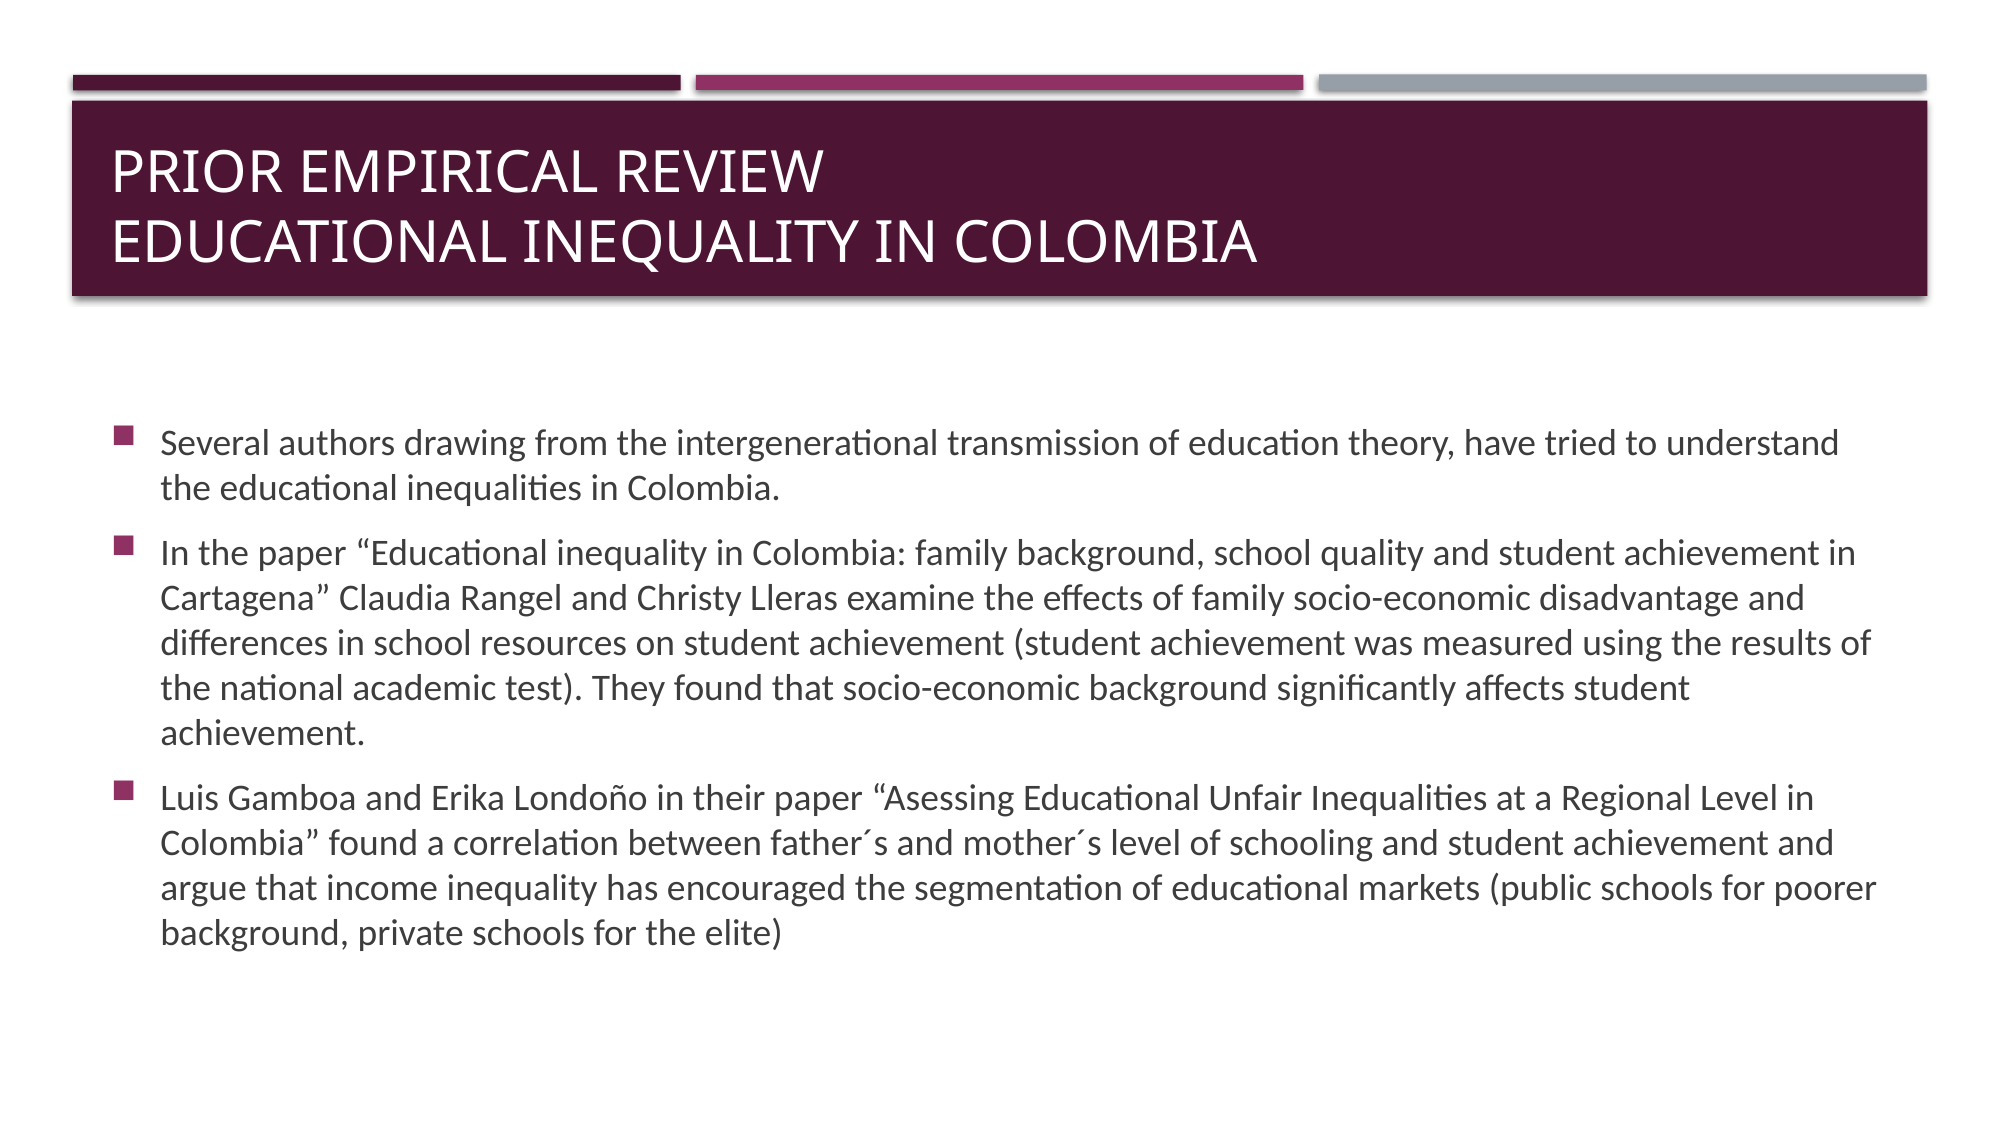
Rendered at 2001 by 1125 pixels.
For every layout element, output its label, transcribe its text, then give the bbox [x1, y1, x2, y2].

title PRIOR EMPIRICAL REVIEW EDUCATIONAL INEQUALITY IN COLOMBIA [95, 115, 1905, 282]
list Several authors drawing from the intergenerational transmission of education theory, have tried to understand the educational inequalities in Colombia. In the paper “Educational inequality in Colombia: family background, school quality and student achievement in Cartagena” Claudia Rangel and Christy Lleras examine the effects of family socio-economic disadvantage and differences in school resources on student achievement (student achievement was measured using the results of the national academic test). They found that socio-economic background significantly affects student achievement. Luis Gamboa and Erika Londoño in their paper “Asessing Educational Unfair Inequalities at a Regional Level in Colombia” found a correlation between father´s and mother´s level of schooling and student achievement and argue that income inequality has encouraged the segmentation of educational markets (public schools for poorer background, private schools for the elite) [95, 328, 1905, 1043]
